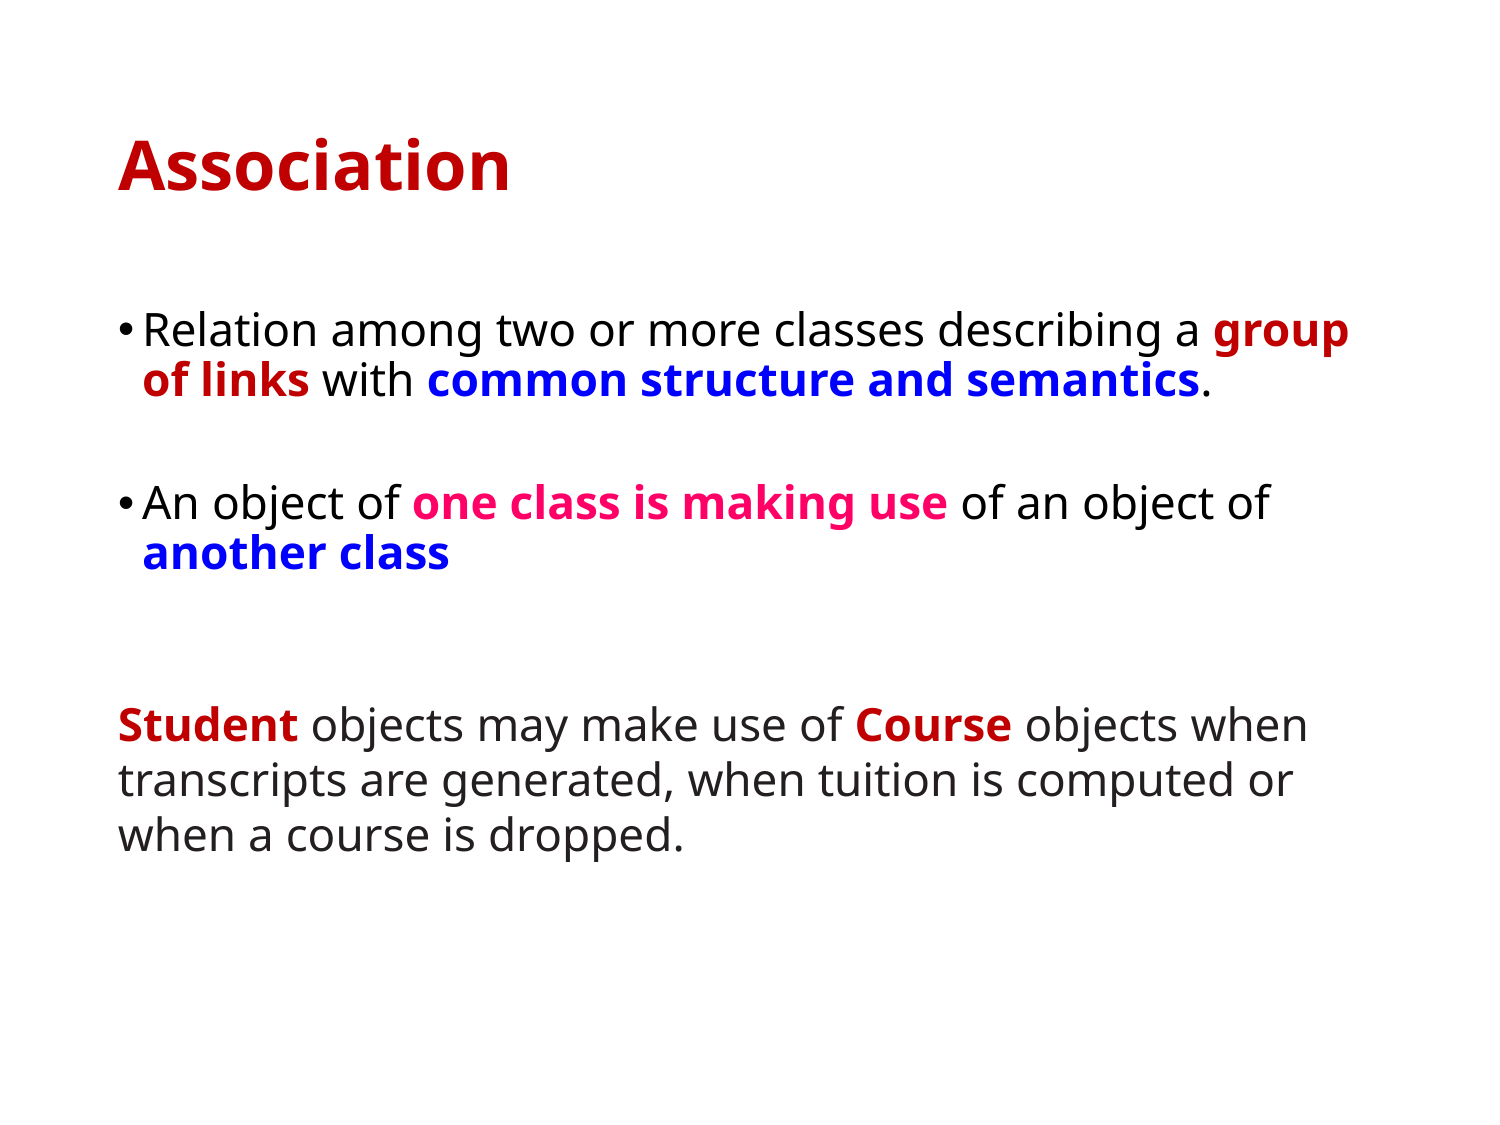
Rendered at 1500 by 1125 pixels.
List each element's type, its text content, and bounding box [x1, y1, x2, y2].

title Association [103, 59, 1397, 278]
text_box Student objects may make use of Course objects when transcripts are generated, when tuition is computed or when a course is dropped. [103, 688, 1414, 869]
list Relation among two or more classes describing a group of links with common structure and semantics. An object of one class is making use of an object of another class [103, 299, 1397, 594]
